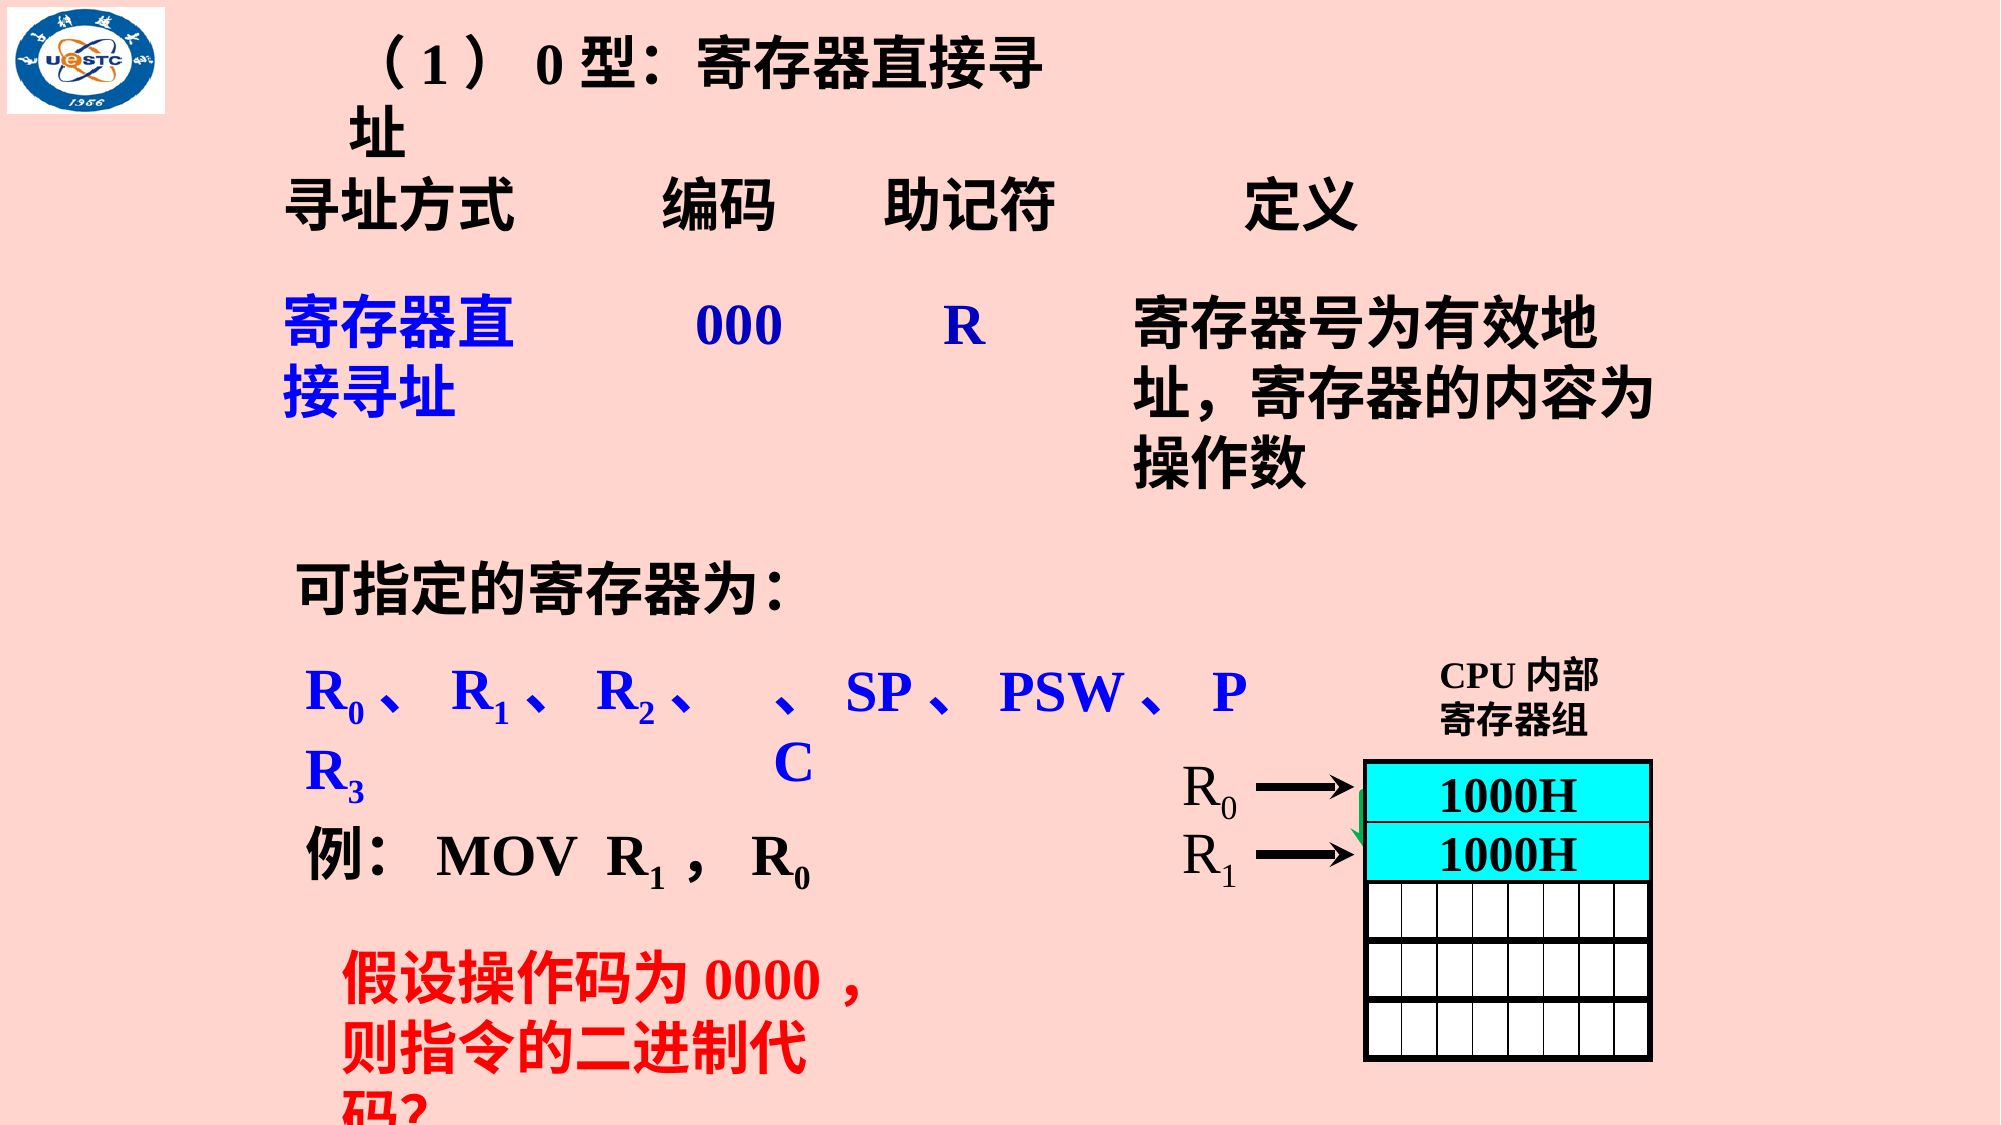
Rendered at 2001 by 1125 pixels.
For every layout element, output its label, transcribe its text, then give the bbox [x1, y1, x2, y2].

text_box 可指定的寄存器为： [279, 545, 977, 630]
text_box 例：MOV R1，R0 [291, 809, 989, 904]
text_box 000 [680, 278, 847, 364]
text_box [290, 643, 1284, 745]
text_box 寻址方式 编码 助记符 定义 [267, 160, 1674, 246]
text_box R [929, 278, 1049, 364]
picture [7, 7, 165, 114]
text_box 假设操作码为0000，则指令的二进制代码？ [326, 933, 929, 1125]
text_box 寄存器号为有效地址，寄存器的内容为操作数 [1118, 278, 1674, 504]
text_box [1165, 807, 1355, 894]
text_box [1165, 739, 1355, 806]
text_box 寄存器直接寻址 [267, 277, 575, 433]
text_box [1365, 643, 1650, 1059]
text_box （1）0型：寄存器直接寻址 [333, 19, 1107, 174]
